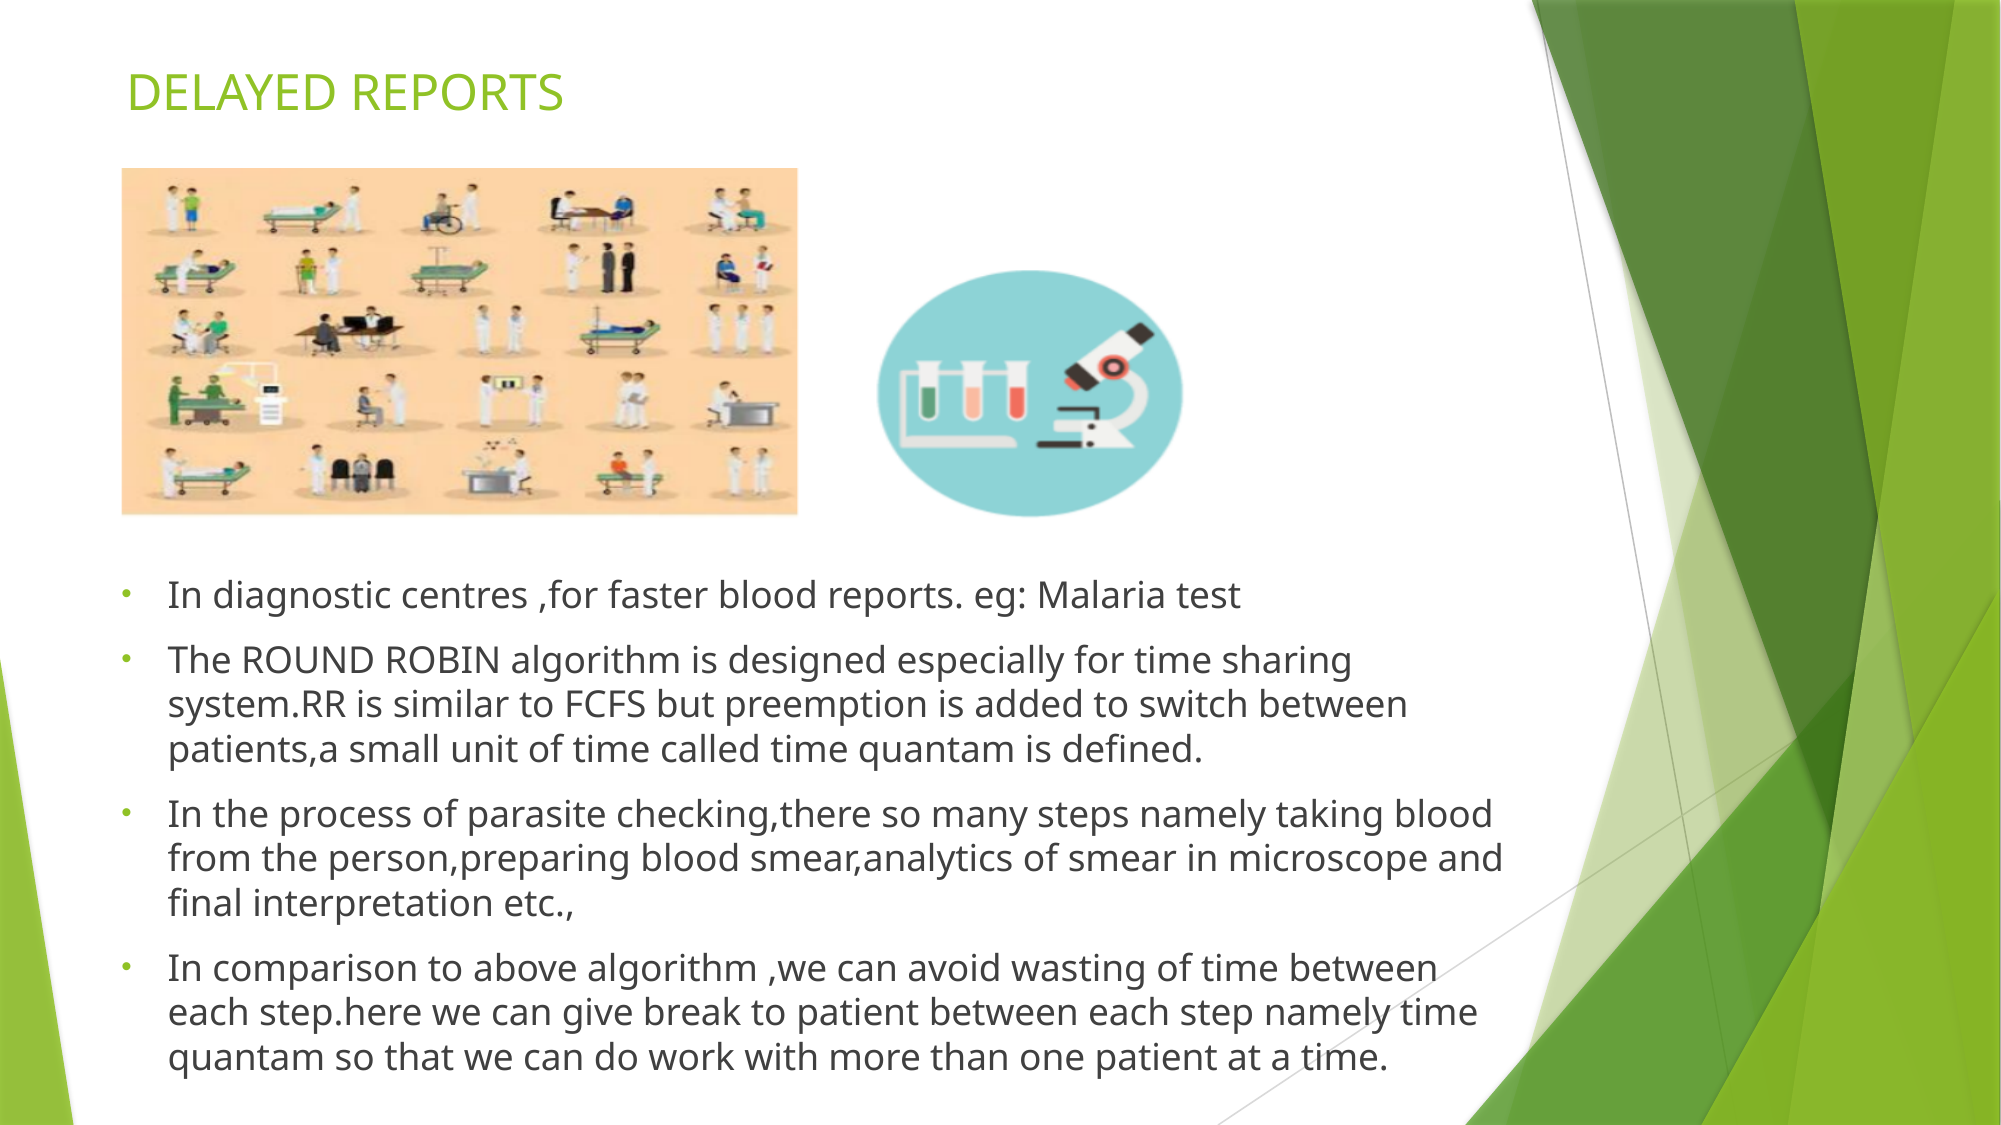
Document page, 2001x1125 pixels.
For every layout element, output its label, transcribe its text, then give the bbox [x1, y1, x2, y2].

list In diagnostic centres ,for faster blood reports. eg: Malaria test The ROUND ROBIN algorithm is designed especially for time sharing system.RR is similar to FCFS but preemption is added to switch between patients,a small unit of time called time quantam is defined. In the process of parasite checking,there so many steps namely taking blood from the person,preparing blood smear,analytics of smear in microscope and final interpretation etc., In comparison to above algorithm ,we can avoid wasting of time between each step.here we can give break to patient between each step namely time quantam so that we can do work with more than one patient at a time. [32, 563, 1522, 1087]
title DELAYED REPORTS [111, 35, 1522, 128]
picture [99, 167, 1197, 564]
